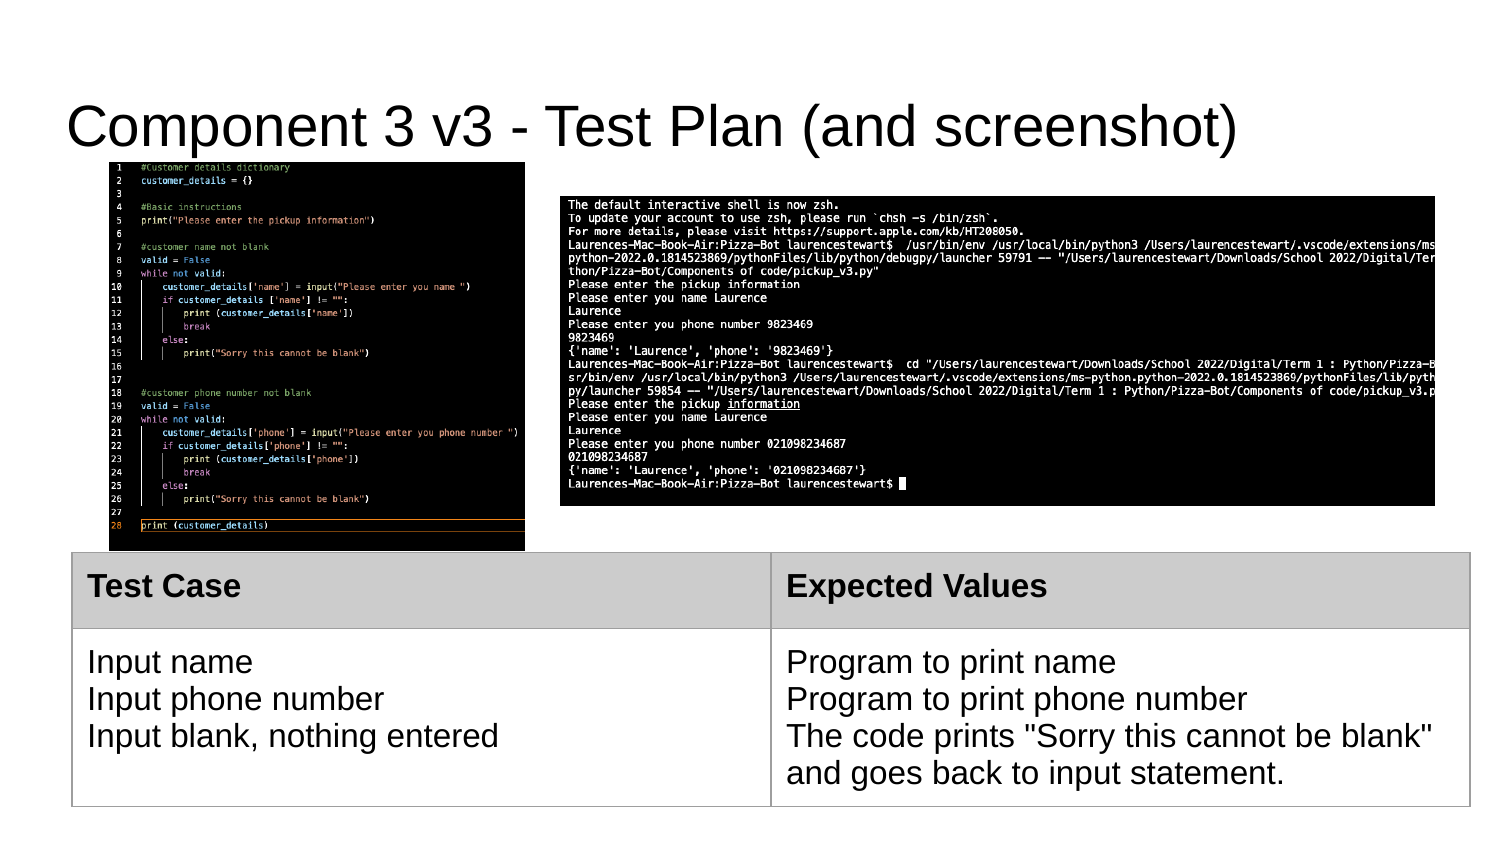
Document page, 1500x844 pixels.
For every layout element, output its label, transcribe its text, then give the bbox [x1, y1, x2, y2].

picture [560, 196, 1436, 507]
table_header Test Case [73, 553, 770, 628]
picture [109, 162, 525, 551]
table_cell Input name Input phone number Input blank, nothing entered [73, 629, 770, 806]
table_cell Program to print name Program to print phone number The code prints "Sorry this cannot be blank" and goes back to input statement. [772, 629, 1469, 806]
table_header Expected Values [772, 553, 1469, 628]
title Component 3 v3 - Test Plan (and screenshot) [51, 72, 1379, 167]
